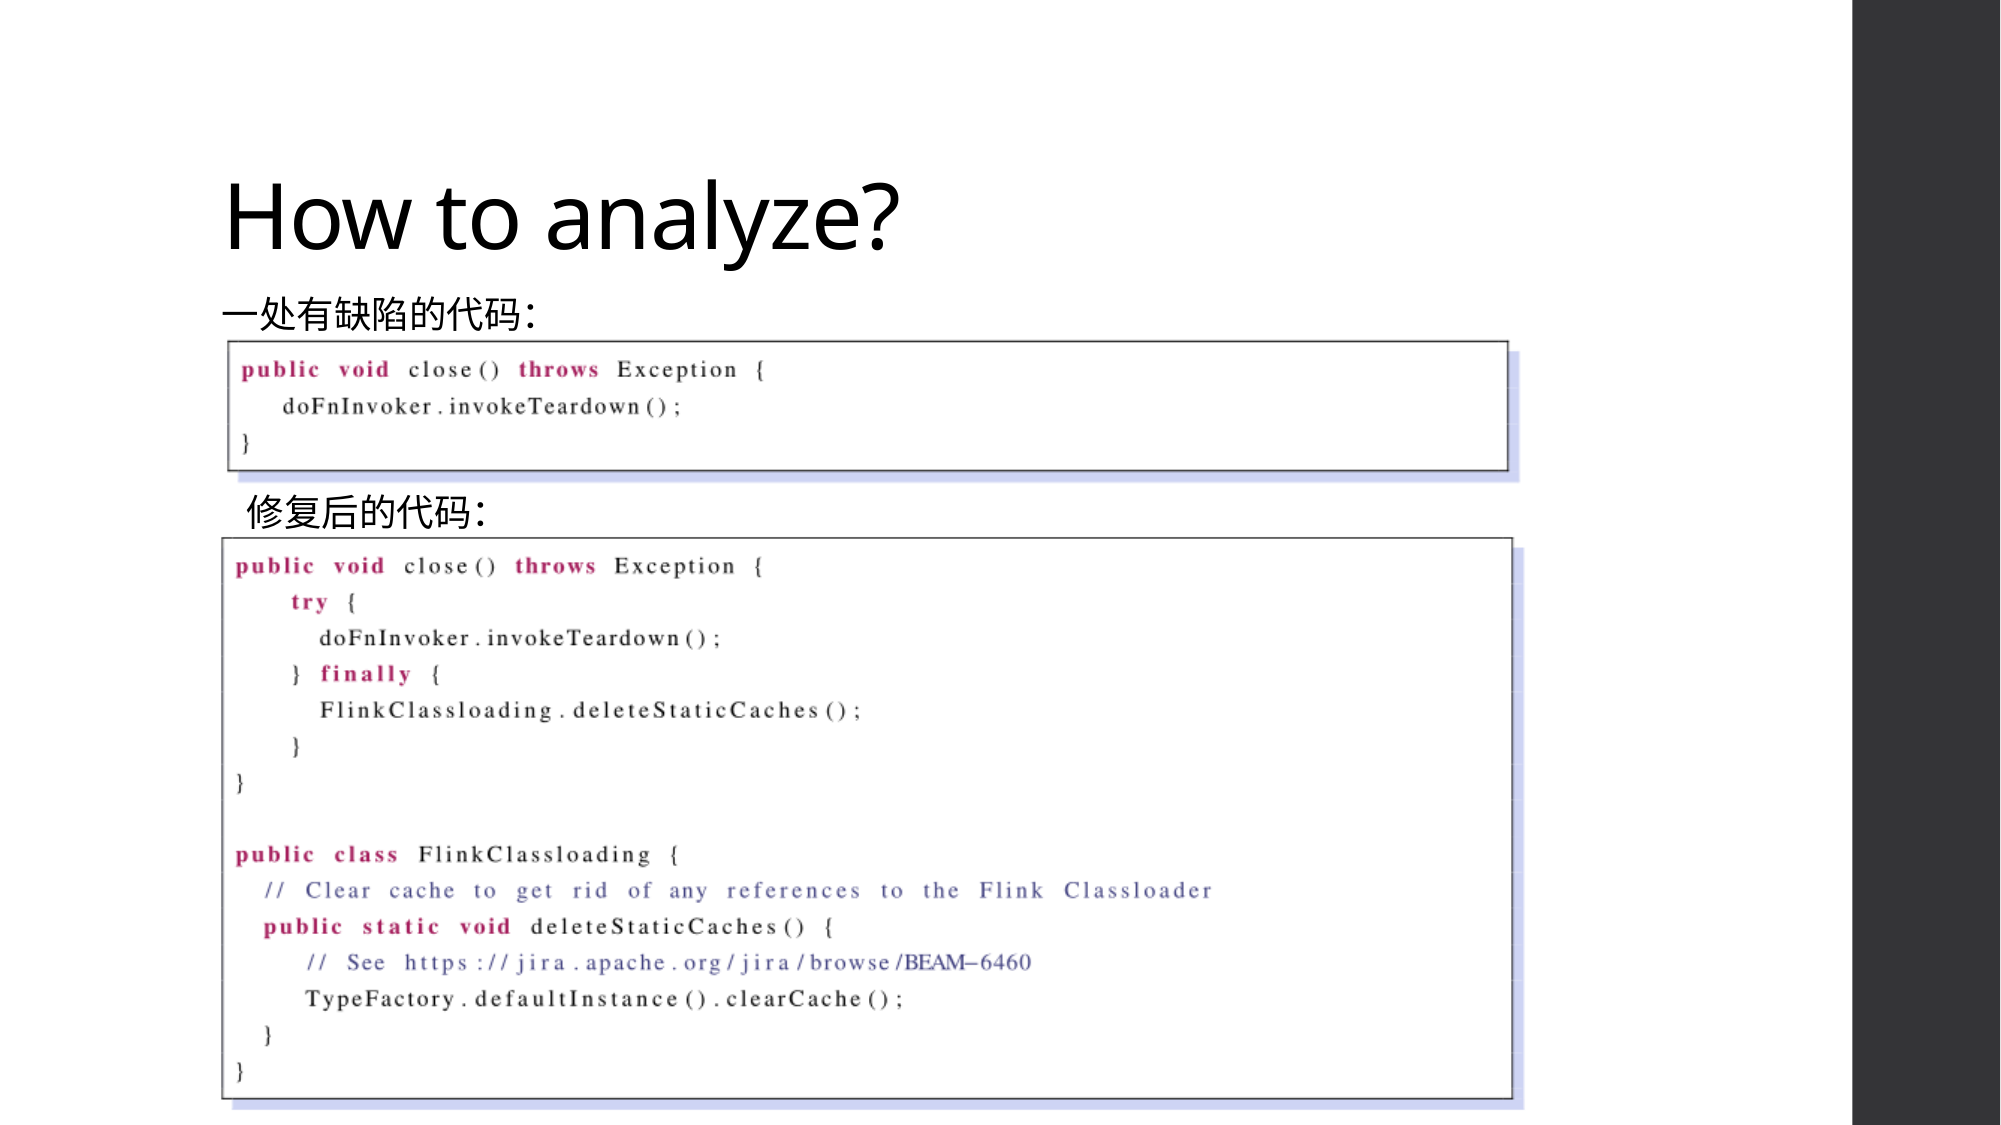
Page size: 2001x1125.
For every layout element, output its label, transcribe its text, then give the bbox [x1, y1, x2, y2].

picture [213, 533, 1531, 1116]
text_box 一处有缺陷的代码： [206, 283, 957, 344]
picture [222, 332, 1523, 488]
title How to analyze? [206, 60, 1797, 278]
text_box 修复后的代码： [231, 497, 982, 528]
